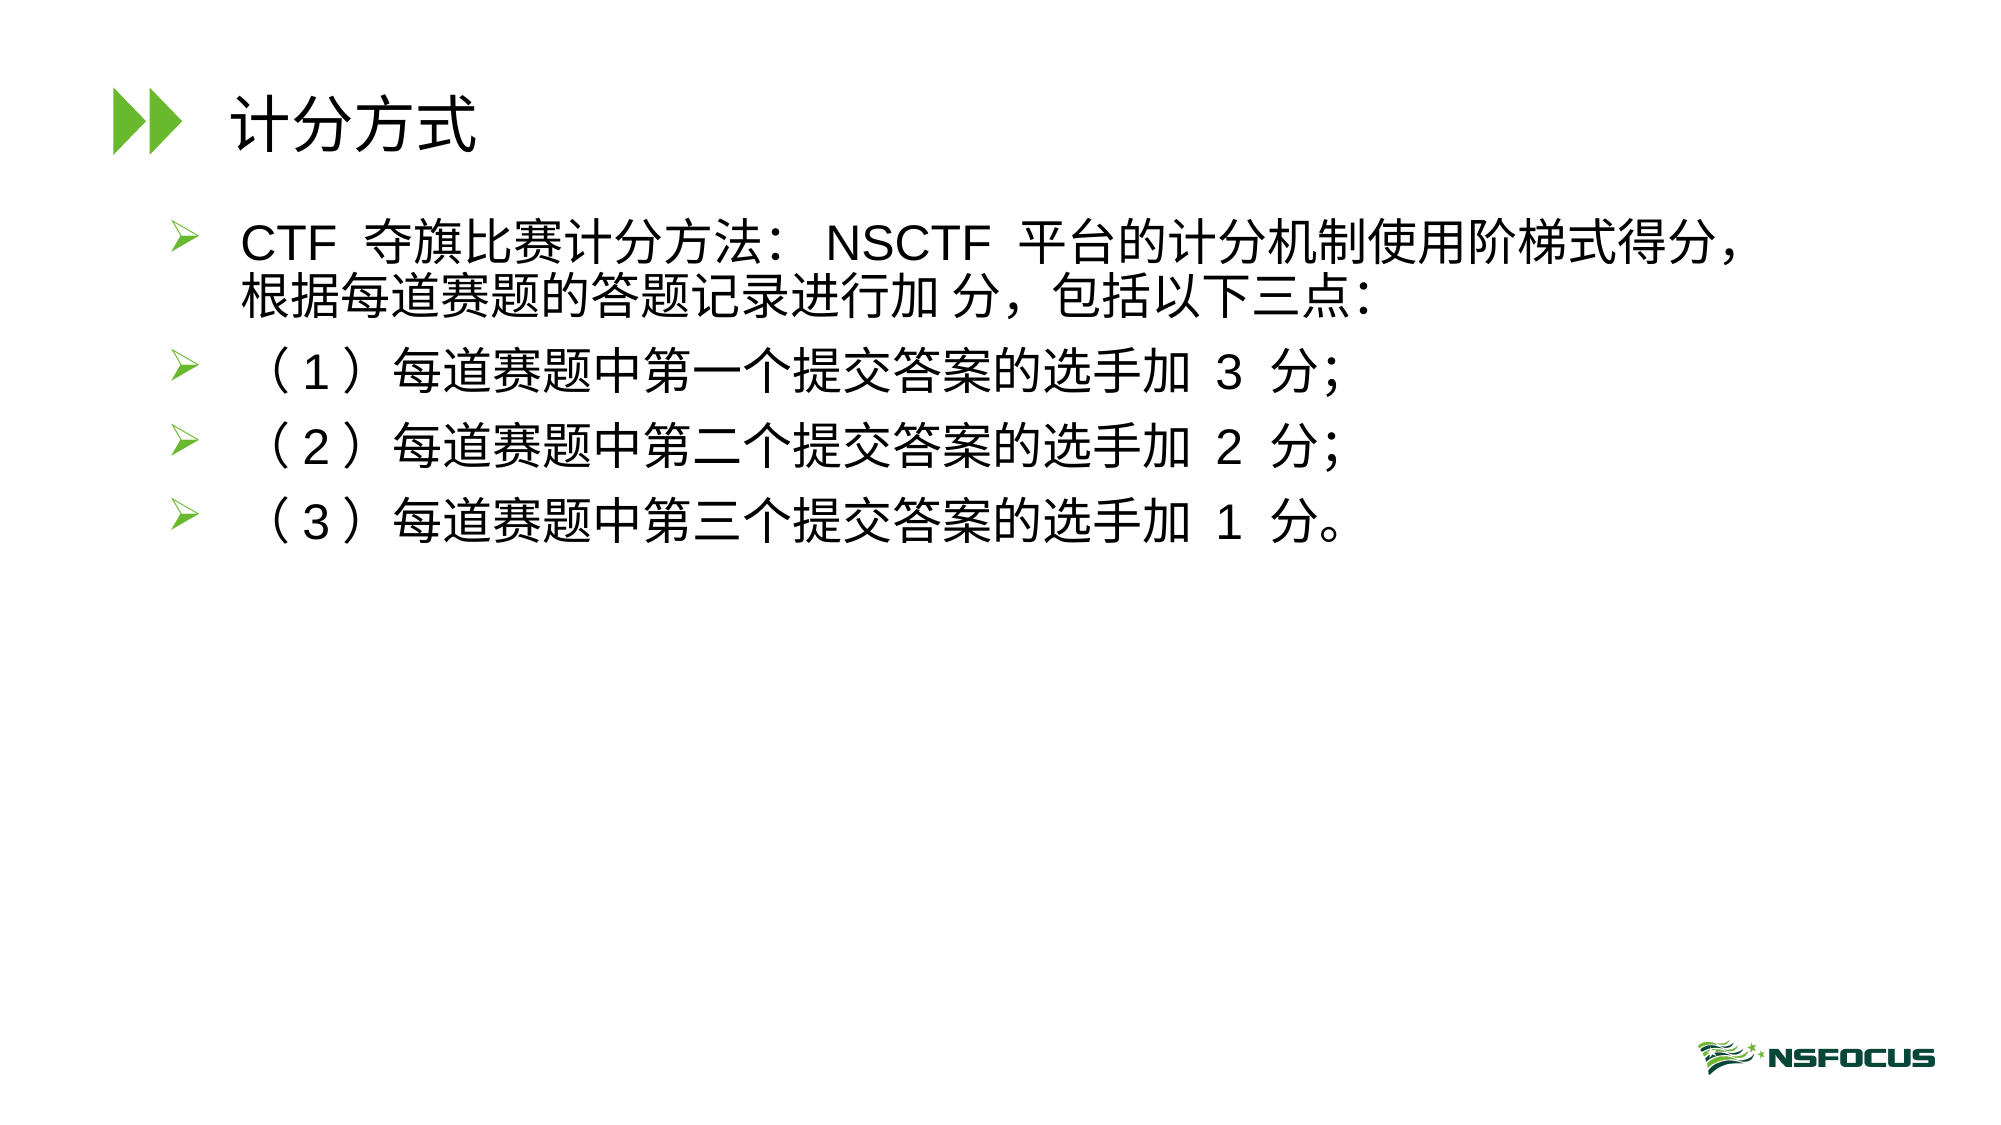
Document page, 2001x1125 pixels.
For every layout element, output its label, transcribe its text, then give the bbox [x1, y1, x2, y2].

title 计分方式 [213, 59, 1863, 196]
list CTF 夺旗比赛计分方法：NSCTF 平台的计分机制使用阶梯式得分，根据每道赛题的答题记录进行加 分，包括以下三点： （1）每道赛题中第一个提交答案的选手加 3 分； （2）每道赛题中第二个提交答案的选手加 2 分； （3）每道赛题中第三个提交答案的选手加 1 分。 [152, 210, 1802, 993]
picture [1698, 1040, 1935, 1075]
